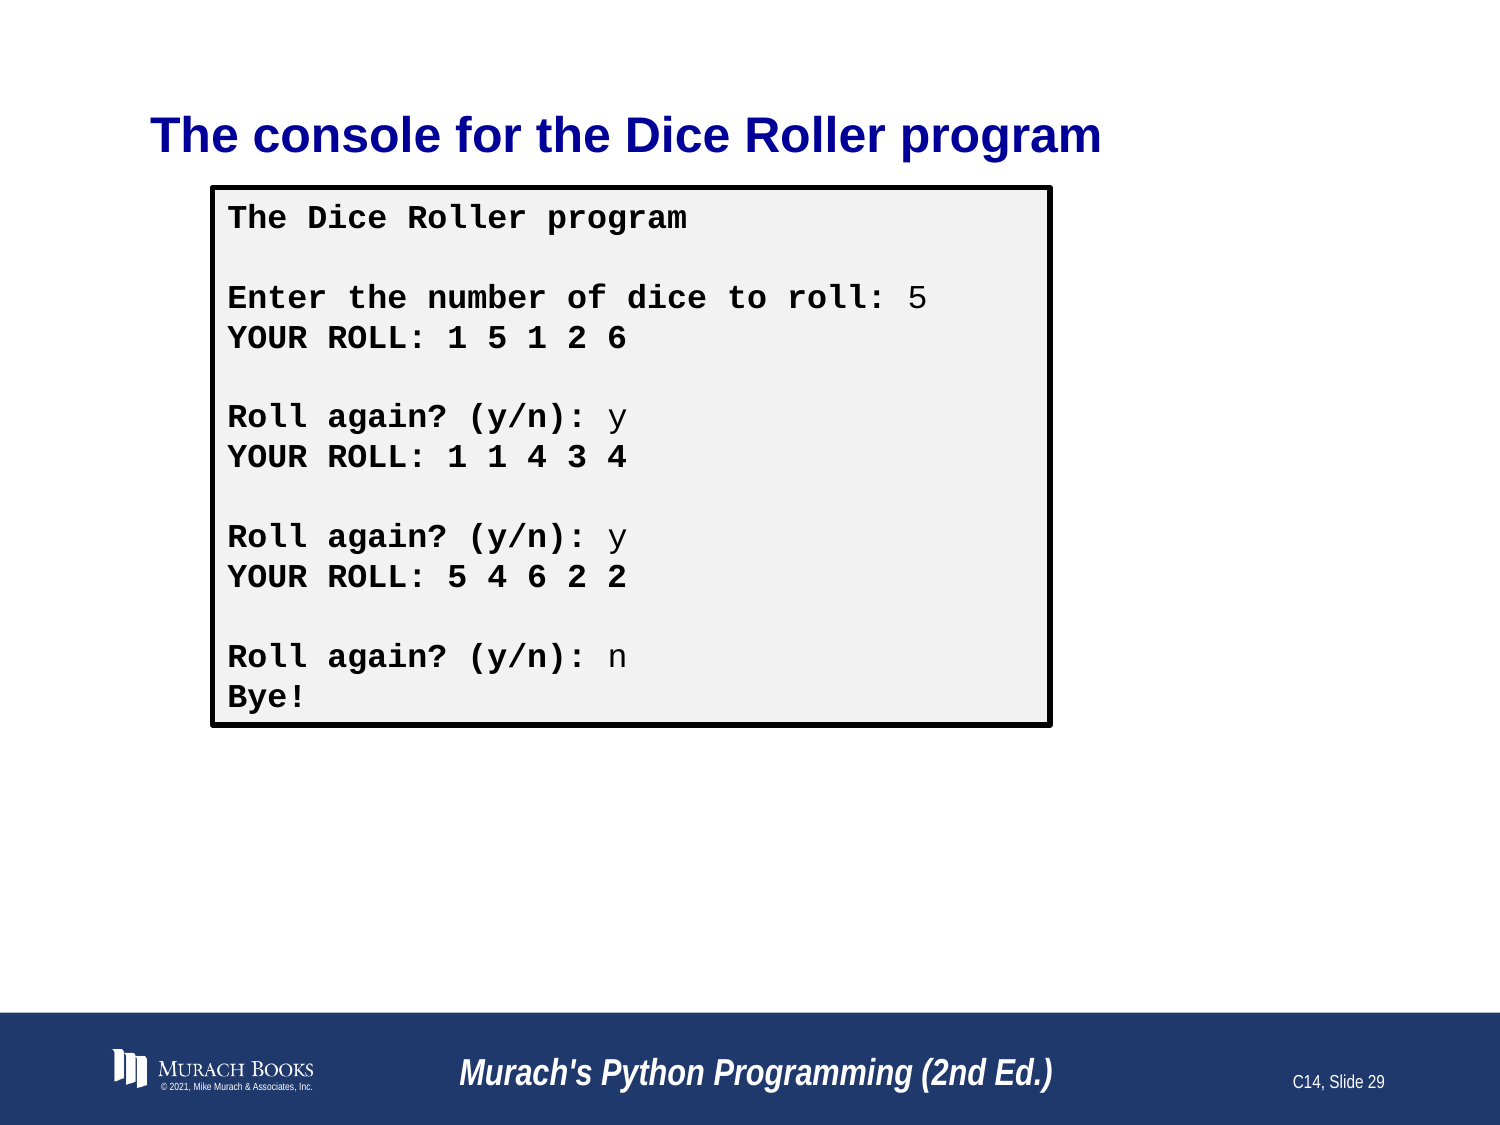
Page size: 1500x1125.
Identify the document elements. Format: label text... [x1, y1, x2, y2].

footer © 2021, Mike Murach & Associates, Inc. [12, 1025, 463, 1100]
slide_number C14, Slide 29 [1087, 1025, 1400, 1100]
title The console for the Dice Roller program [150, 102, 1350, 164]
slide_number Murach's Python Programming (2nd Ed.) [463, 1025, 1075, 1100]
list The Dice Roller program Enter the number of dice to roll: 5 YOUR ROLL: 1 5 1 2 6 Roll again? (y/n): y YOUR ROLL: 1 1 4 3 4 Roll again? (y/n): y YOUR ROLL: 5 4 6 2 2 Roll again? (y/n): n Bye! [210, 185, 1053, 728]
